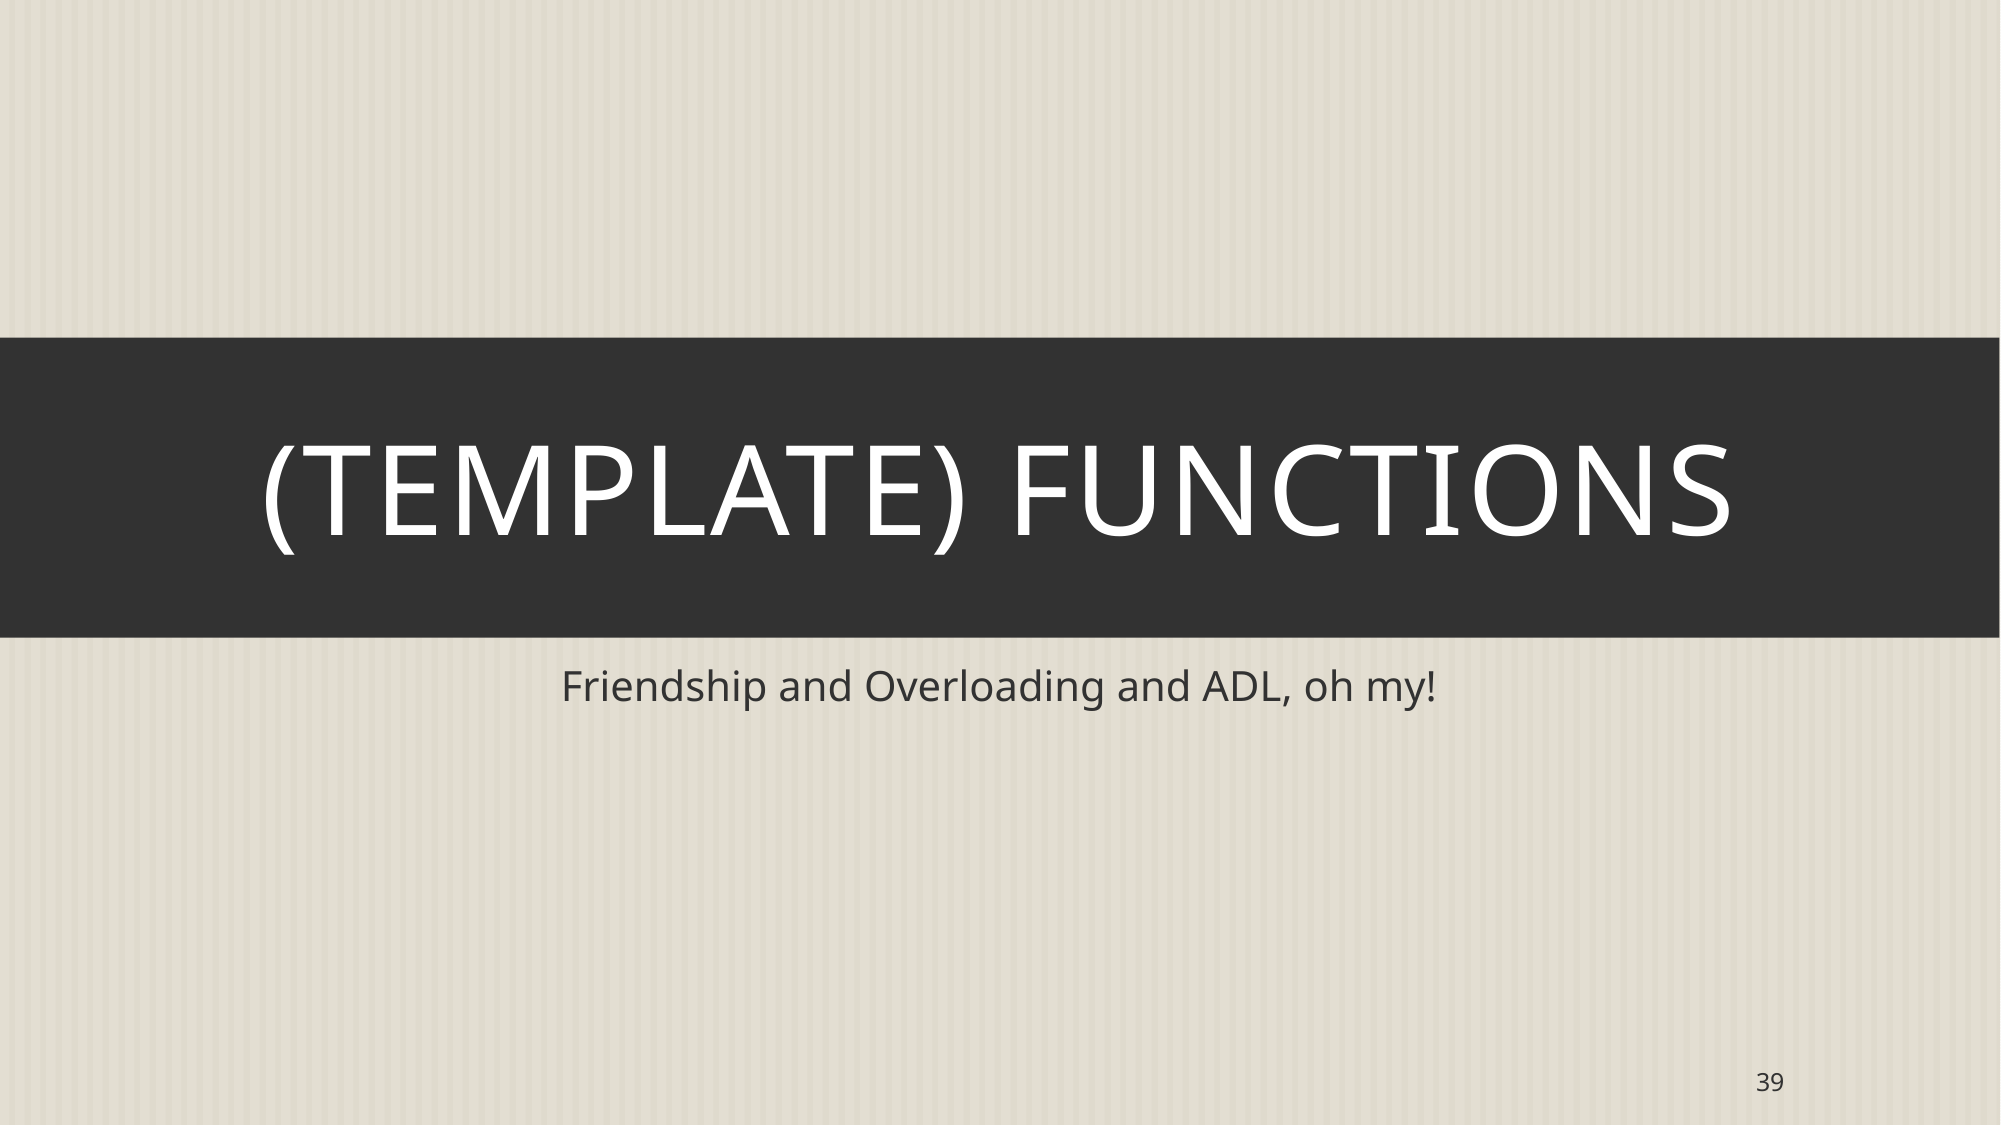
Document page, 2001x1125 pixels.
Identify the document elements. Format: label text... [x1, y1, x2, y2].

list Friendship and Overloading and ADL, oh my! [136, 657, 1862, 851]
title (Template) Functions [136, 362, 1862, 638]
slide_number 39 [1748, 1053, 1904, 1114]
